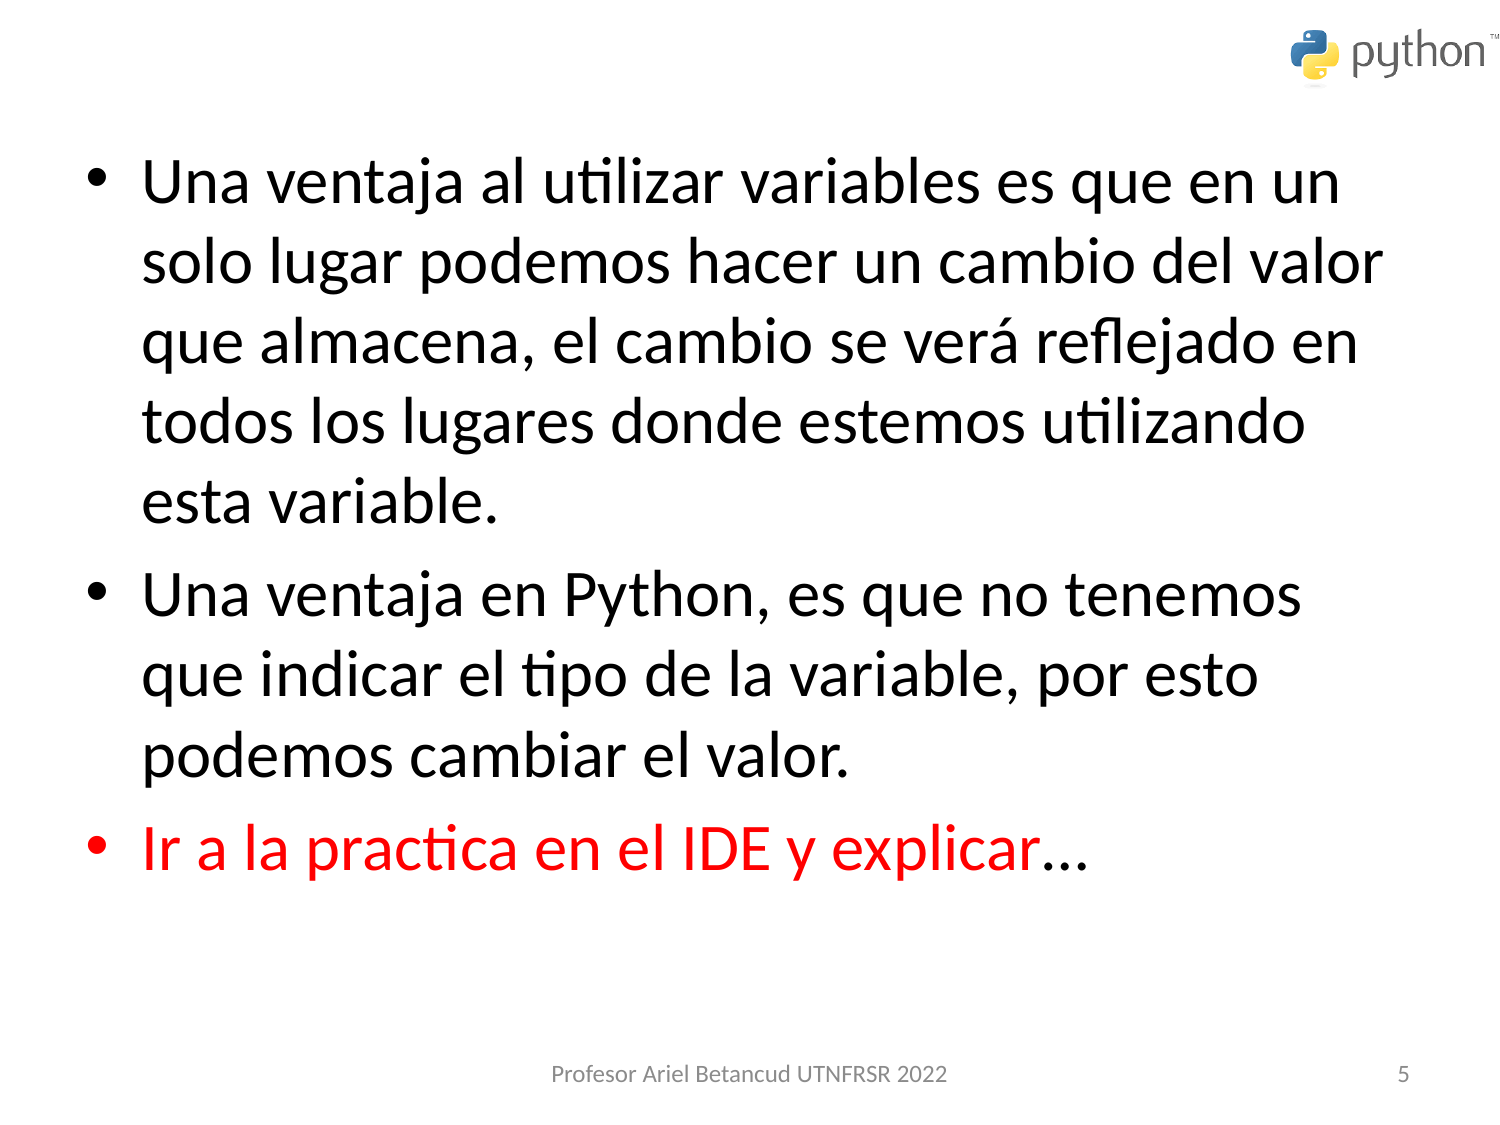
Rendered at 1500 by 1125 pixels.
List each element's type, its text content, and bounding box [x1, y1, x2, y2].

slide_number 5 [1074, 1042, 1425, 1103]
list Una ventaja al utilizar variables es que en un solo lugar podemos hacer un cambio del valor que almacena, el cambio se verá reflejado en todos los lugares donde estemos utilizando esta variable. Una ventaja en Python, es que no tenemos que indicar el tipo de la variable, por esto podemos cambiar el valor. Ir a la practica en el IDE y explicar… [70, 128, 1421, 985]
picture [1288, 0, 1500, 119]
footer Profesor Ariel Betancud UTNFRSR 2022 [512, 1042, 988, 1103]
